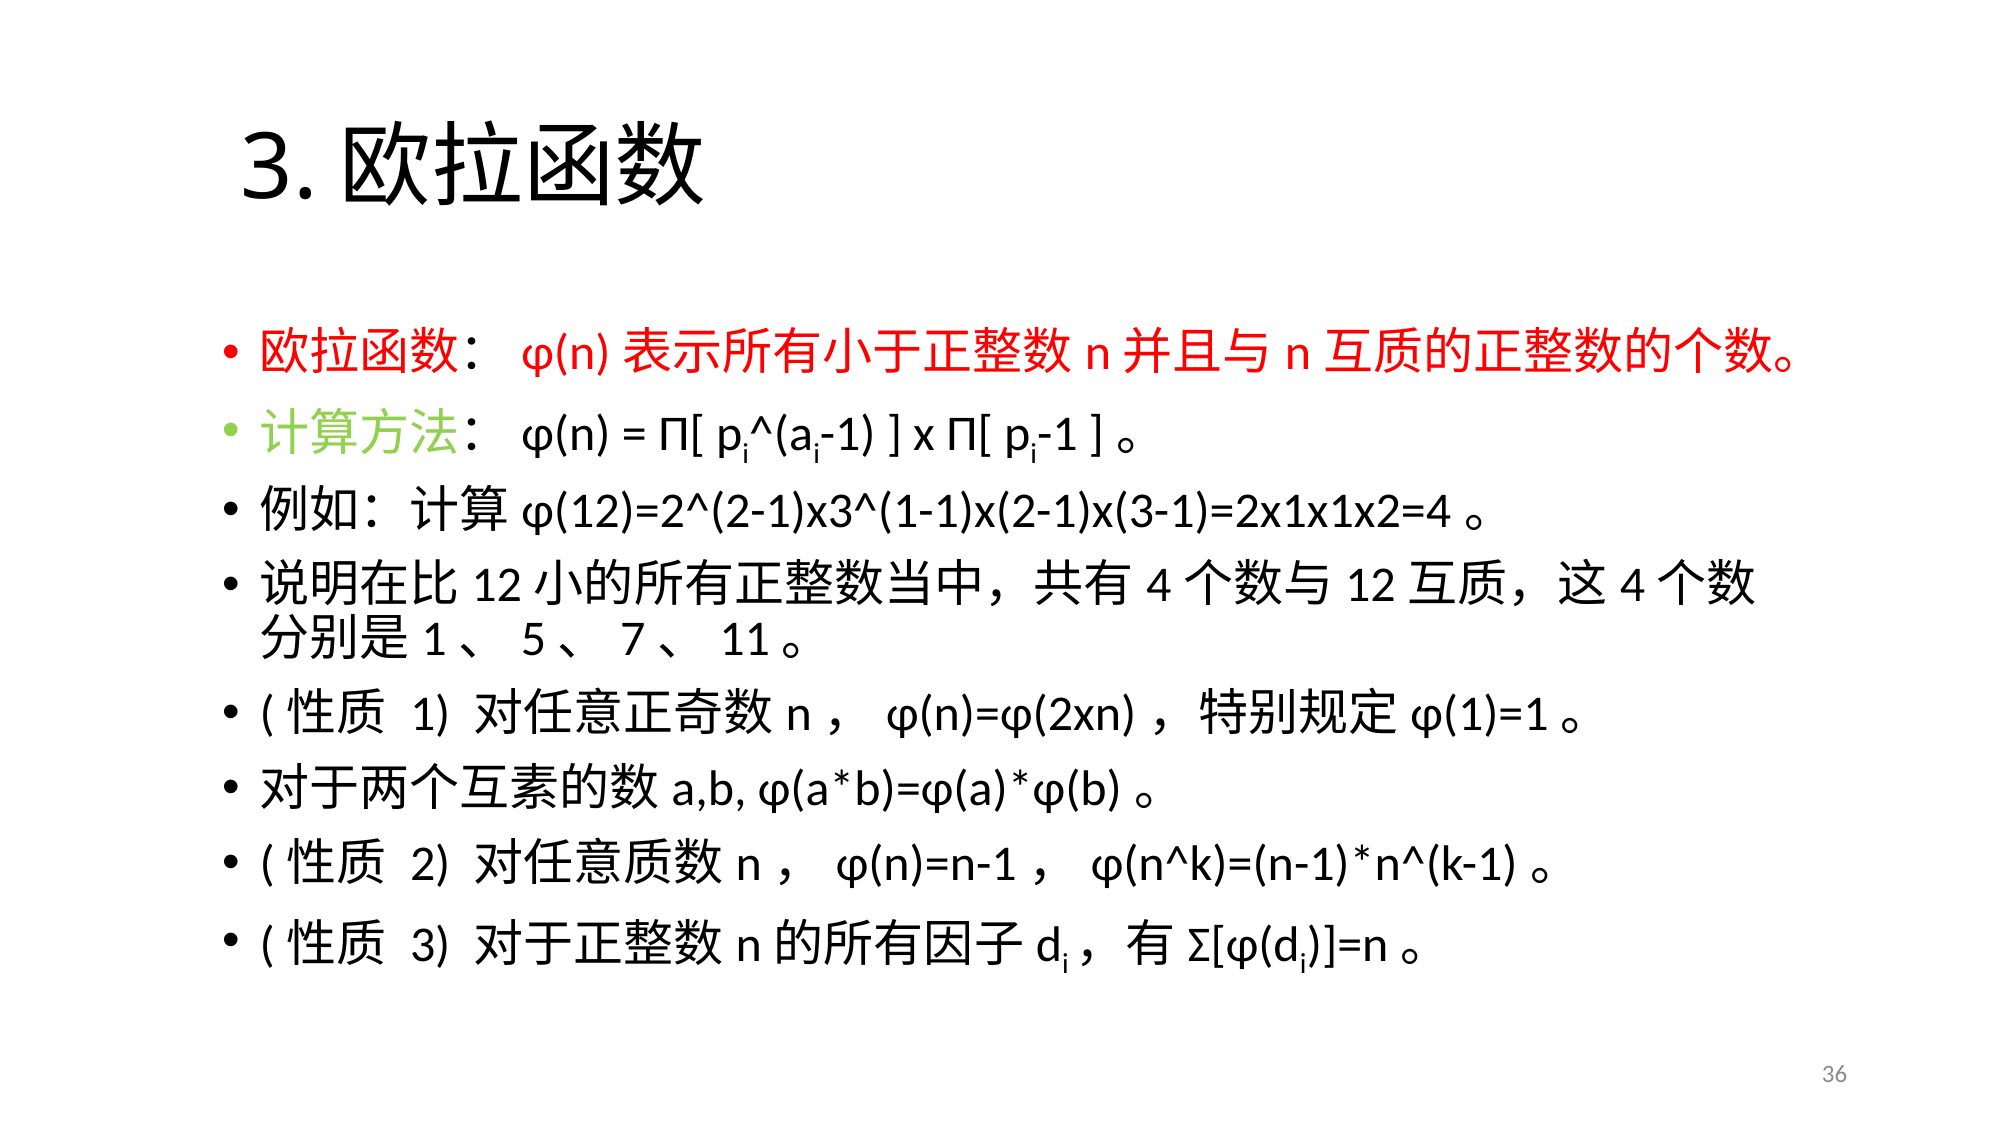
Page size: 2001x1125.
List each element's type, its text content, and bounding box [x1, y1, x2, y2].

title 3.欧拉函数 [225, 60, 1779, 278]
list 欧拉函数：φ(n)表示所有小于正整数n并且与n互质的正整数的个数。 计算方法：φ(n) = Π[ pi^(ai-1) ] x Π[ pi-1 ]。 例如：计算φ(12)=2^(2-1)x3^(1-1)x(2-1)x(3-1)=2x1x1x2=4。 说明在比12小的所有正整数当中，共有4个数与12互质，这4个数分别是1、5、7、11。 (性质 1) 对任意正奇数n，φ(n)=φ(2xn)，特别规定φ(1)=1。 对于两个互素的数a,b, φ(a*b)=φ(a)*φ(b)。 (性质 2) 对任意质数n，φ(n)=n-1，φ(n^k)=(n-1)*n^(k-1)。 (性质 3) 对于正整数n的所有因子di，有Σ[φ(di)]=n。 [206, 319, 1797, 1034]
slide_number 36 [1412, 1042, 1863, 1103]
